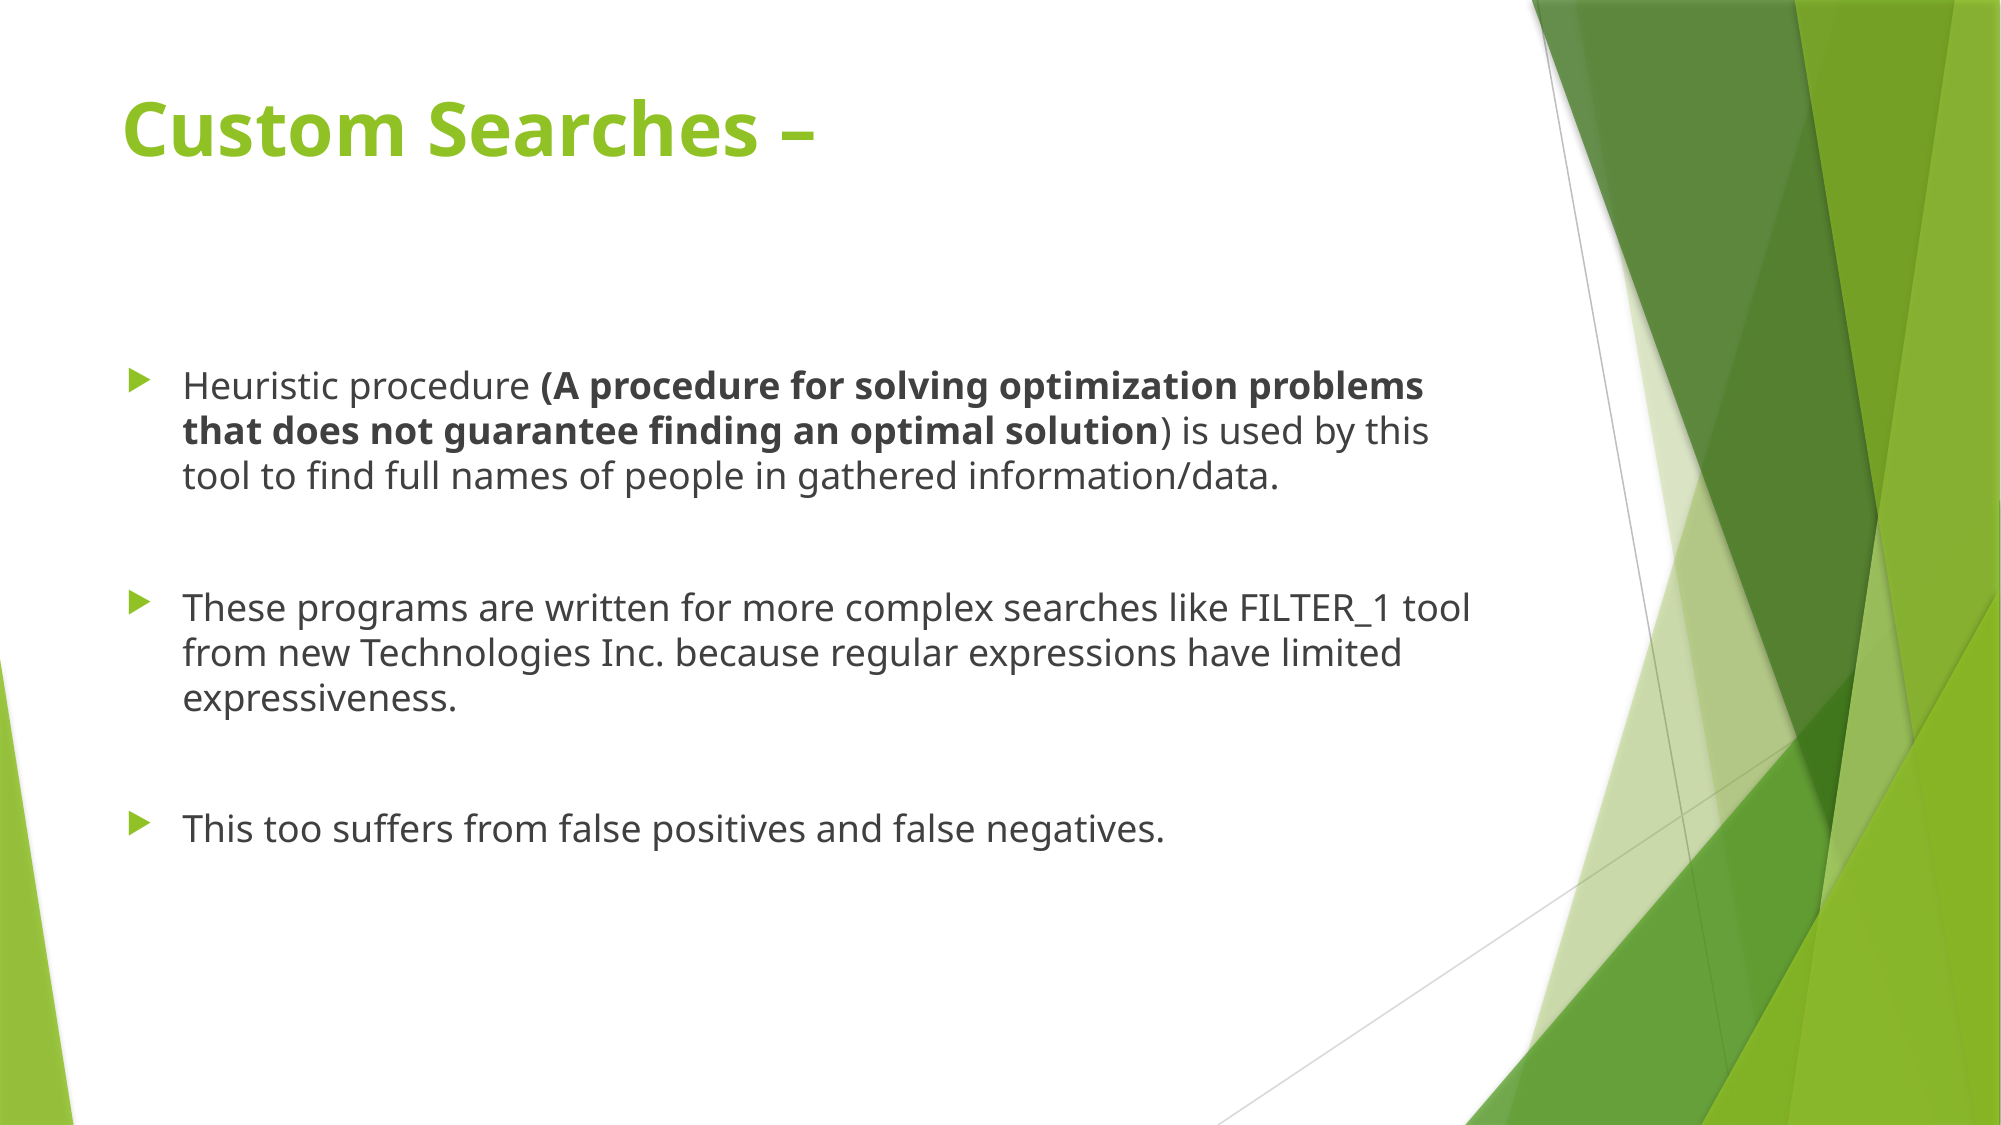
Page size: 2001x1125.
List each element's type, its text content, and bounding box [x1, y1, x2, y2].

title Custom Searches – [106, 74, 1649, 222]
list Heuristic procedure (A procedure for solving optimization problems that does not guarantee finding an optimal solution) is used by this tool to find full names of people in gathered information/data. These programs are written for more complex searches like FILTER_1 tool from new Technologies Inc. because regular expressions have limited expressiveness. This too suffers from false positives and false negatives. [111, 354, 1522, 992]
